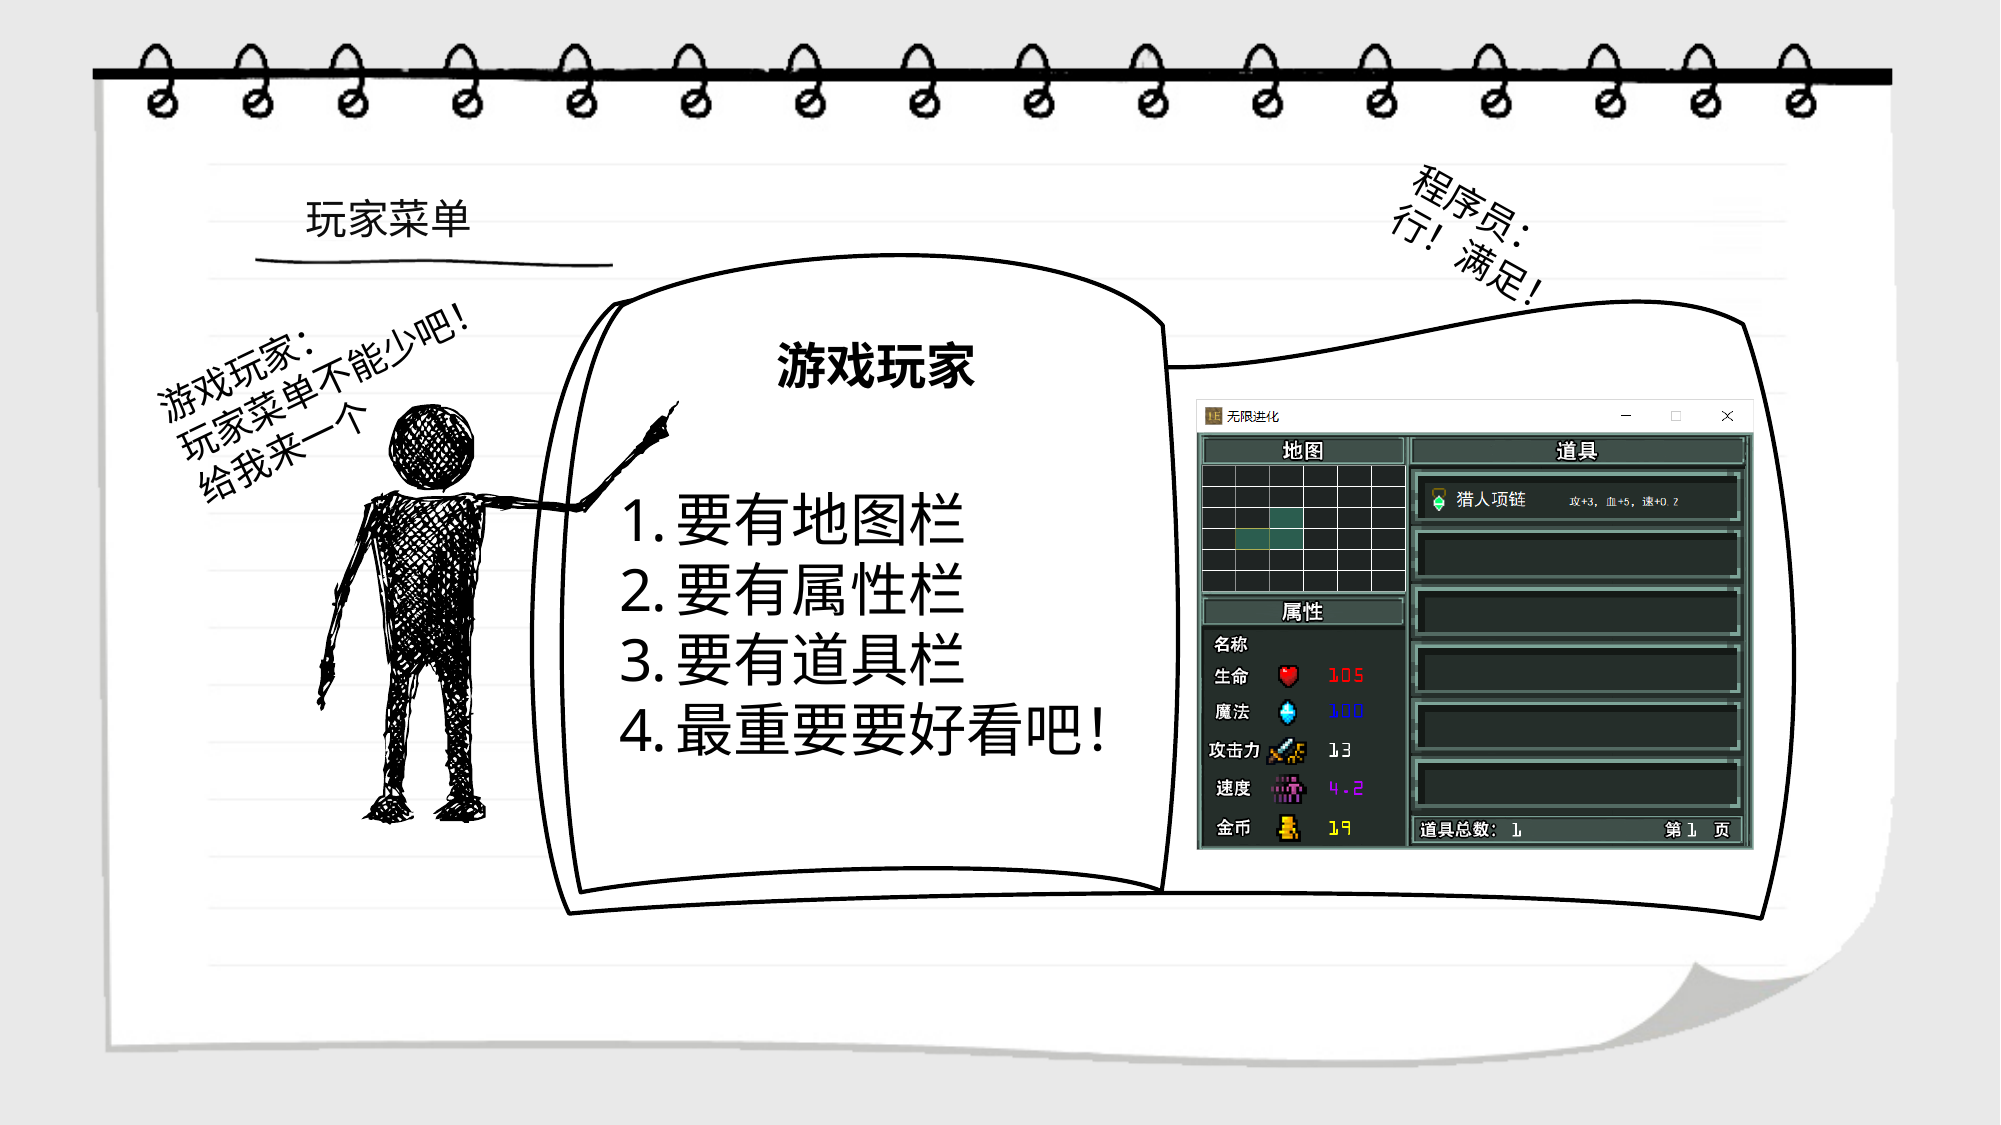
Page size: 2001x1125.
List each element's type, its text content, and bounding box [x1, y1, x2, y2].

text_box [313, 400, 679, 825]
text_box 游戏玩家： 玩家菜单不能少吧！ 给我来一个 [135, 280, 524, 524]
picture [49, 17, 1935, 1106]
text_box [255, 185, 613, 280]
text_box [531, 255, 1794, 919]
text_box 程序员： 行！满足！ [1367, 141, 1622, 255]
